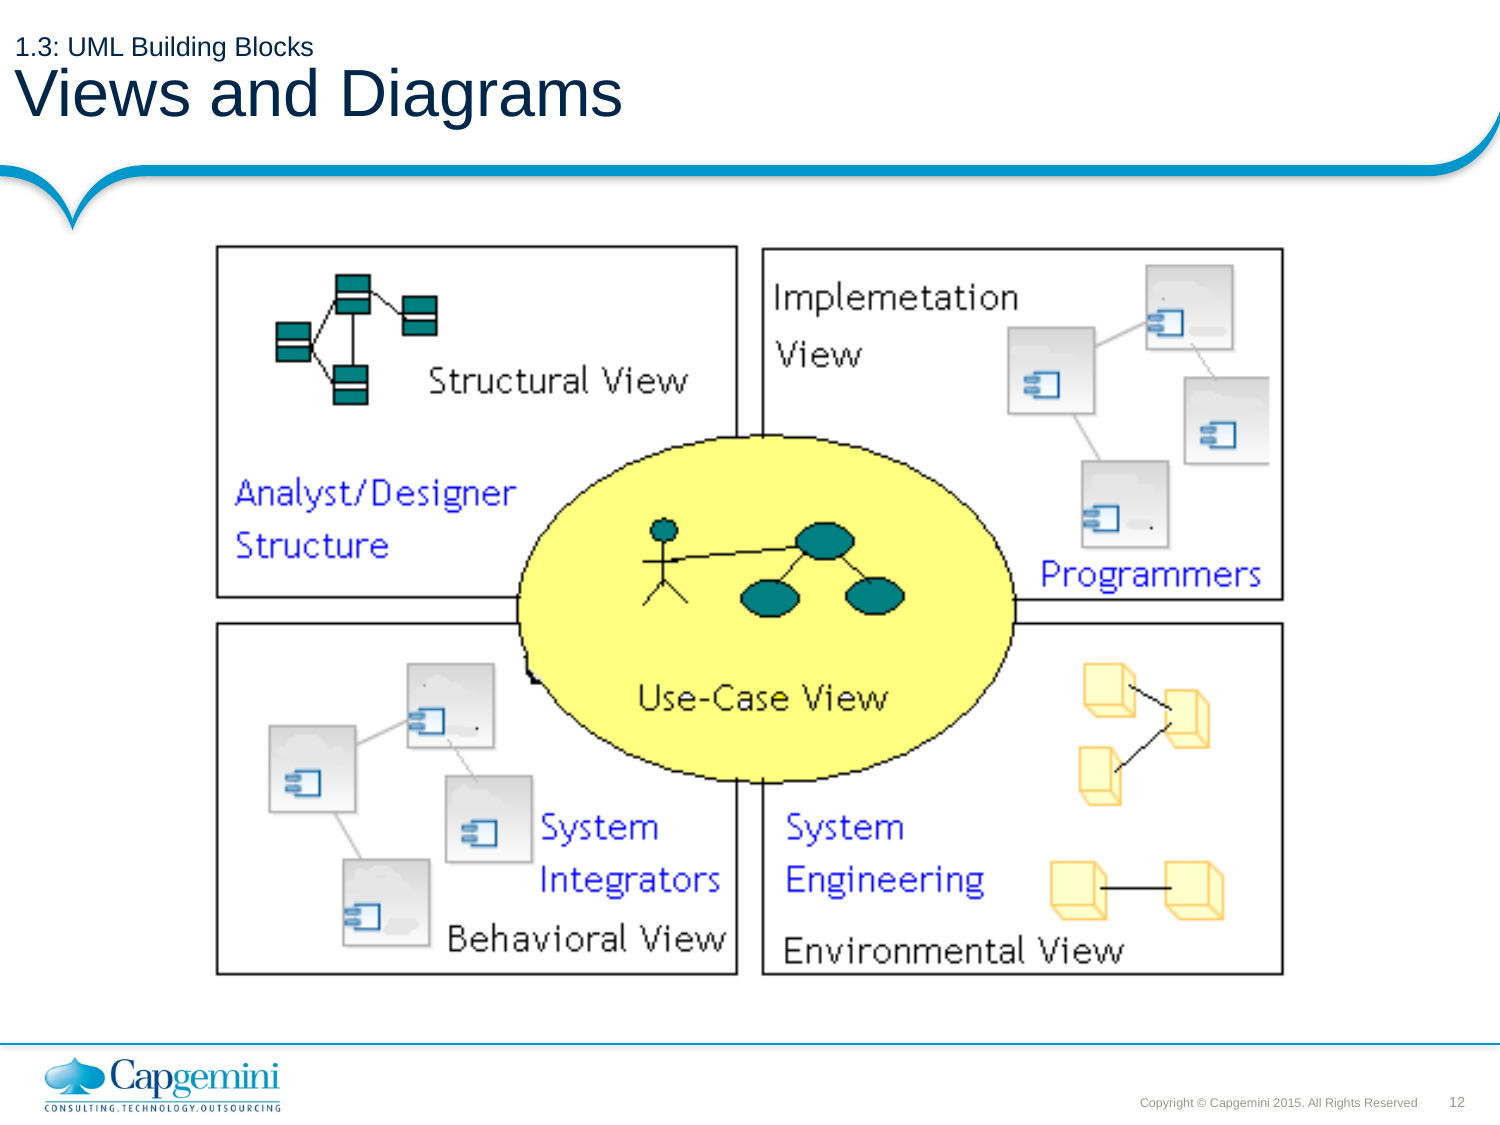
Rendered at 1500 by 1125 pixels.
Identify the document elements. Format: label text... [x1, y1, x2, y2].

picture [199, 239, 1313, 988]
title 1.3: UML Building Blocks Views and Diagrams [0, 0, 1500, 165]
picture [44, 1056, 281, 1113]
